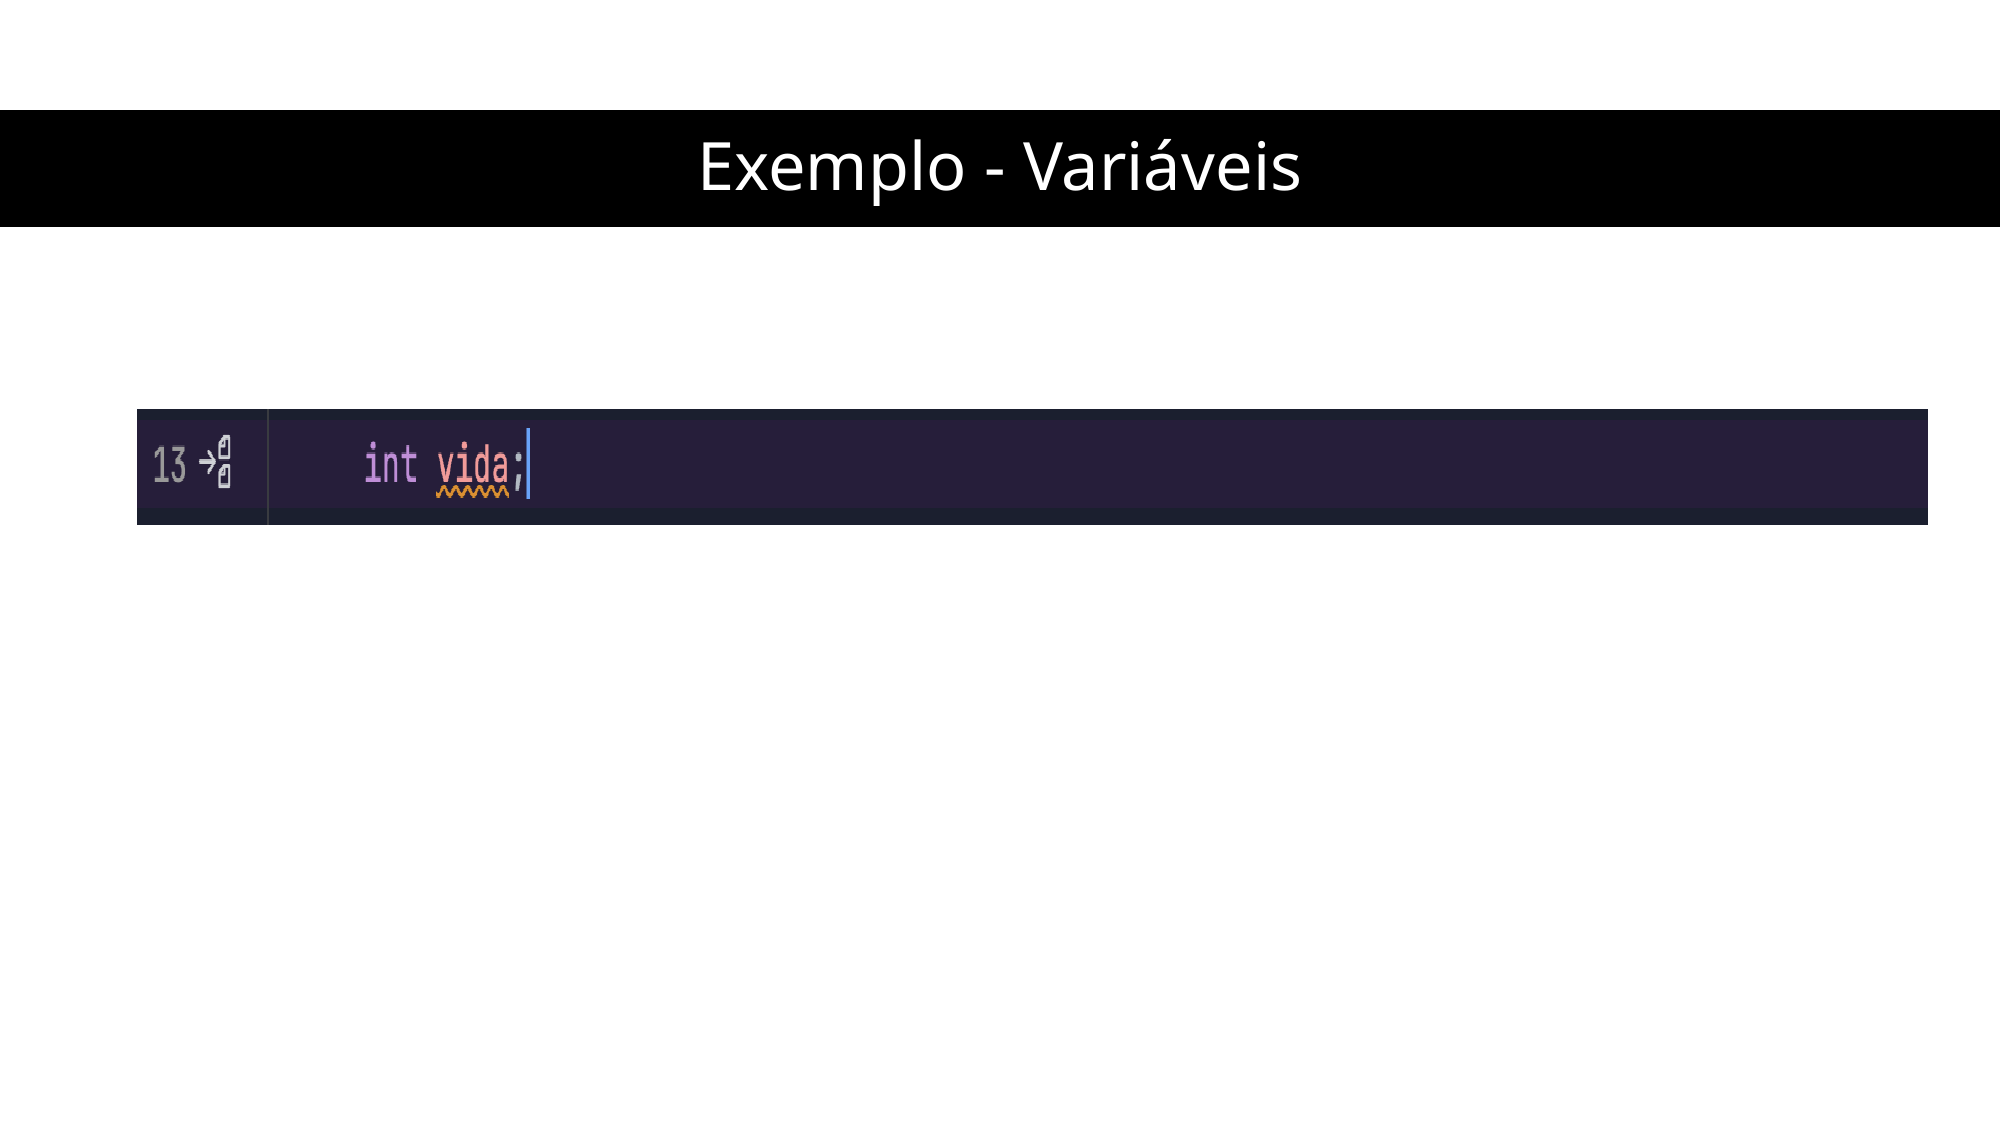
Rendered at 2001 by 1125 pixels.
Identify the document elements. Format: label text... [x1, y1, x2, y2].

title Exemplo - Variáveis [137, 59, 1863, 278]
text_box [1863, 110, 2000, 227]
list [136, 409, 1928, 526]
text_box [0, 110, 137, 227]
